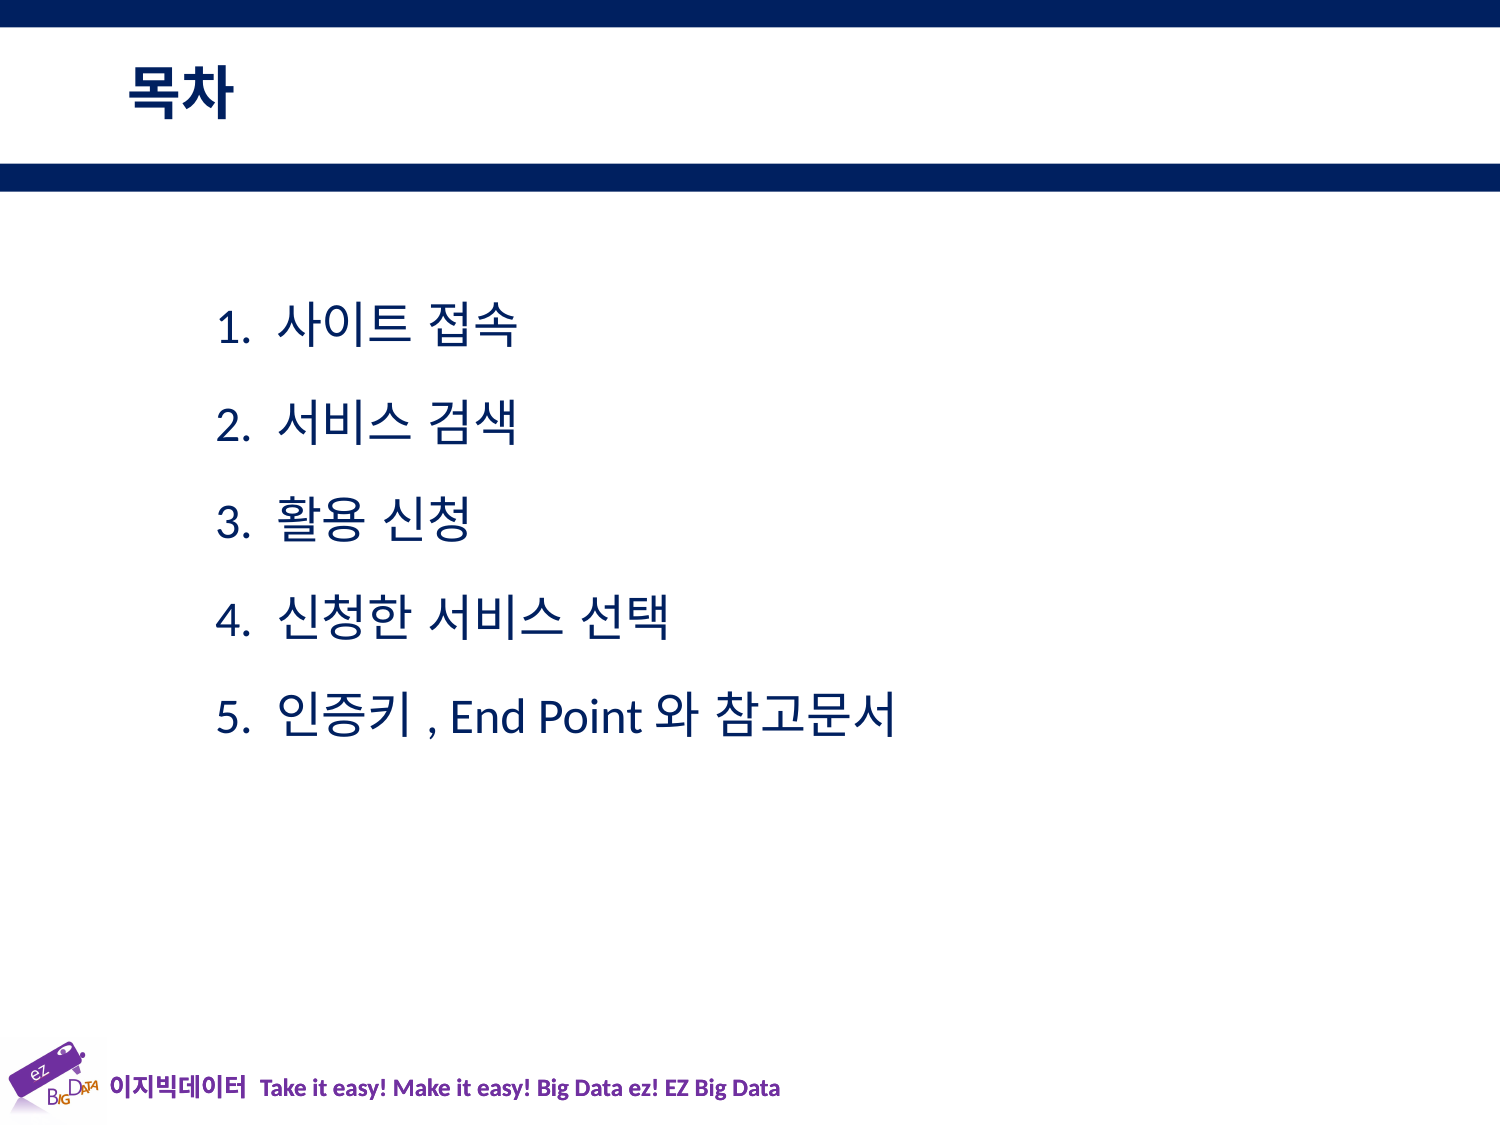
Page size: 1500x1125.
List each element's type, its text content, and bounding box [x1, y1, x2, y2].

title 목차 [112, 41, 1403, 150]
picture [0, 1037, 107, 1125]
list 1. 사이트 접속 2. 서비스 검색 3. 활용 신청 4. 신청한 서비스 선택 5. 인증키, End Point와 참고문서 [200, 201, 1300, 1038]
